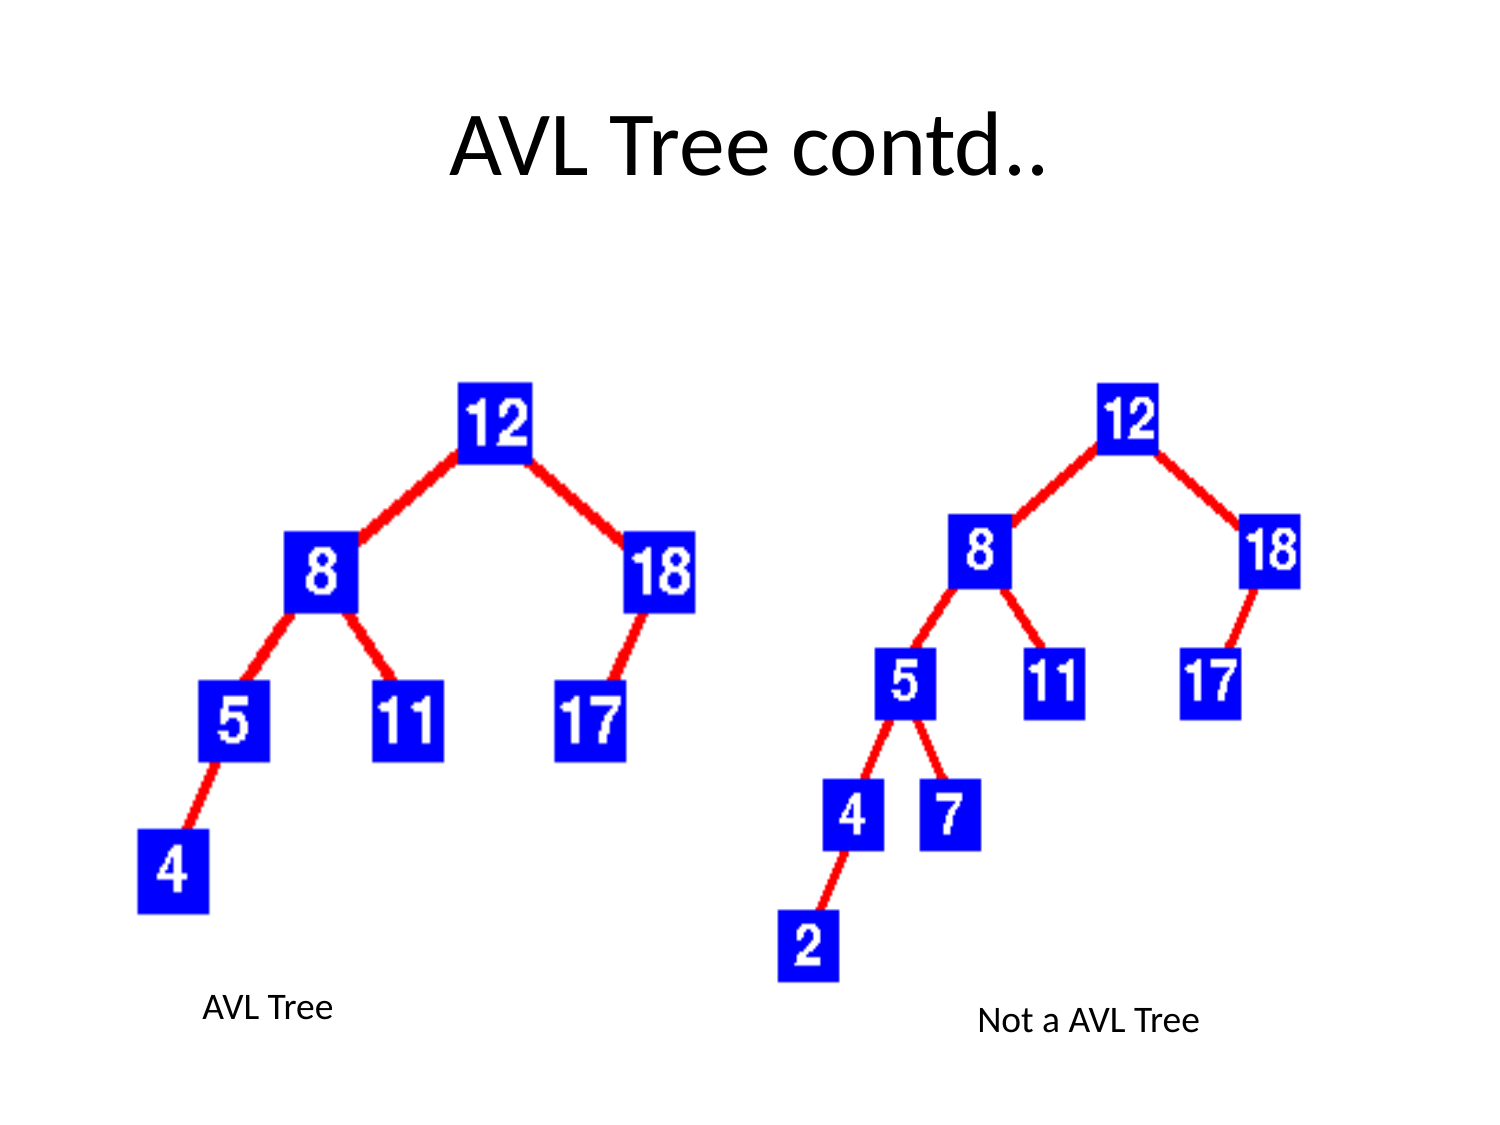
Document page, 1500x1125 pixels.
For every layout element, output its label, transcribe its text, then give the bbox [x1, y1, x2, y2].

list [743, 369, 1313, 1026]
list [97, 374, 710, 963]
title AVL Tree contd.. [75, 45, 1425, 233]
text_box Not a AVL Tree [962, 987, 1375, 1048]
text_box AVL Tree [187, 974, 650, 1035]
